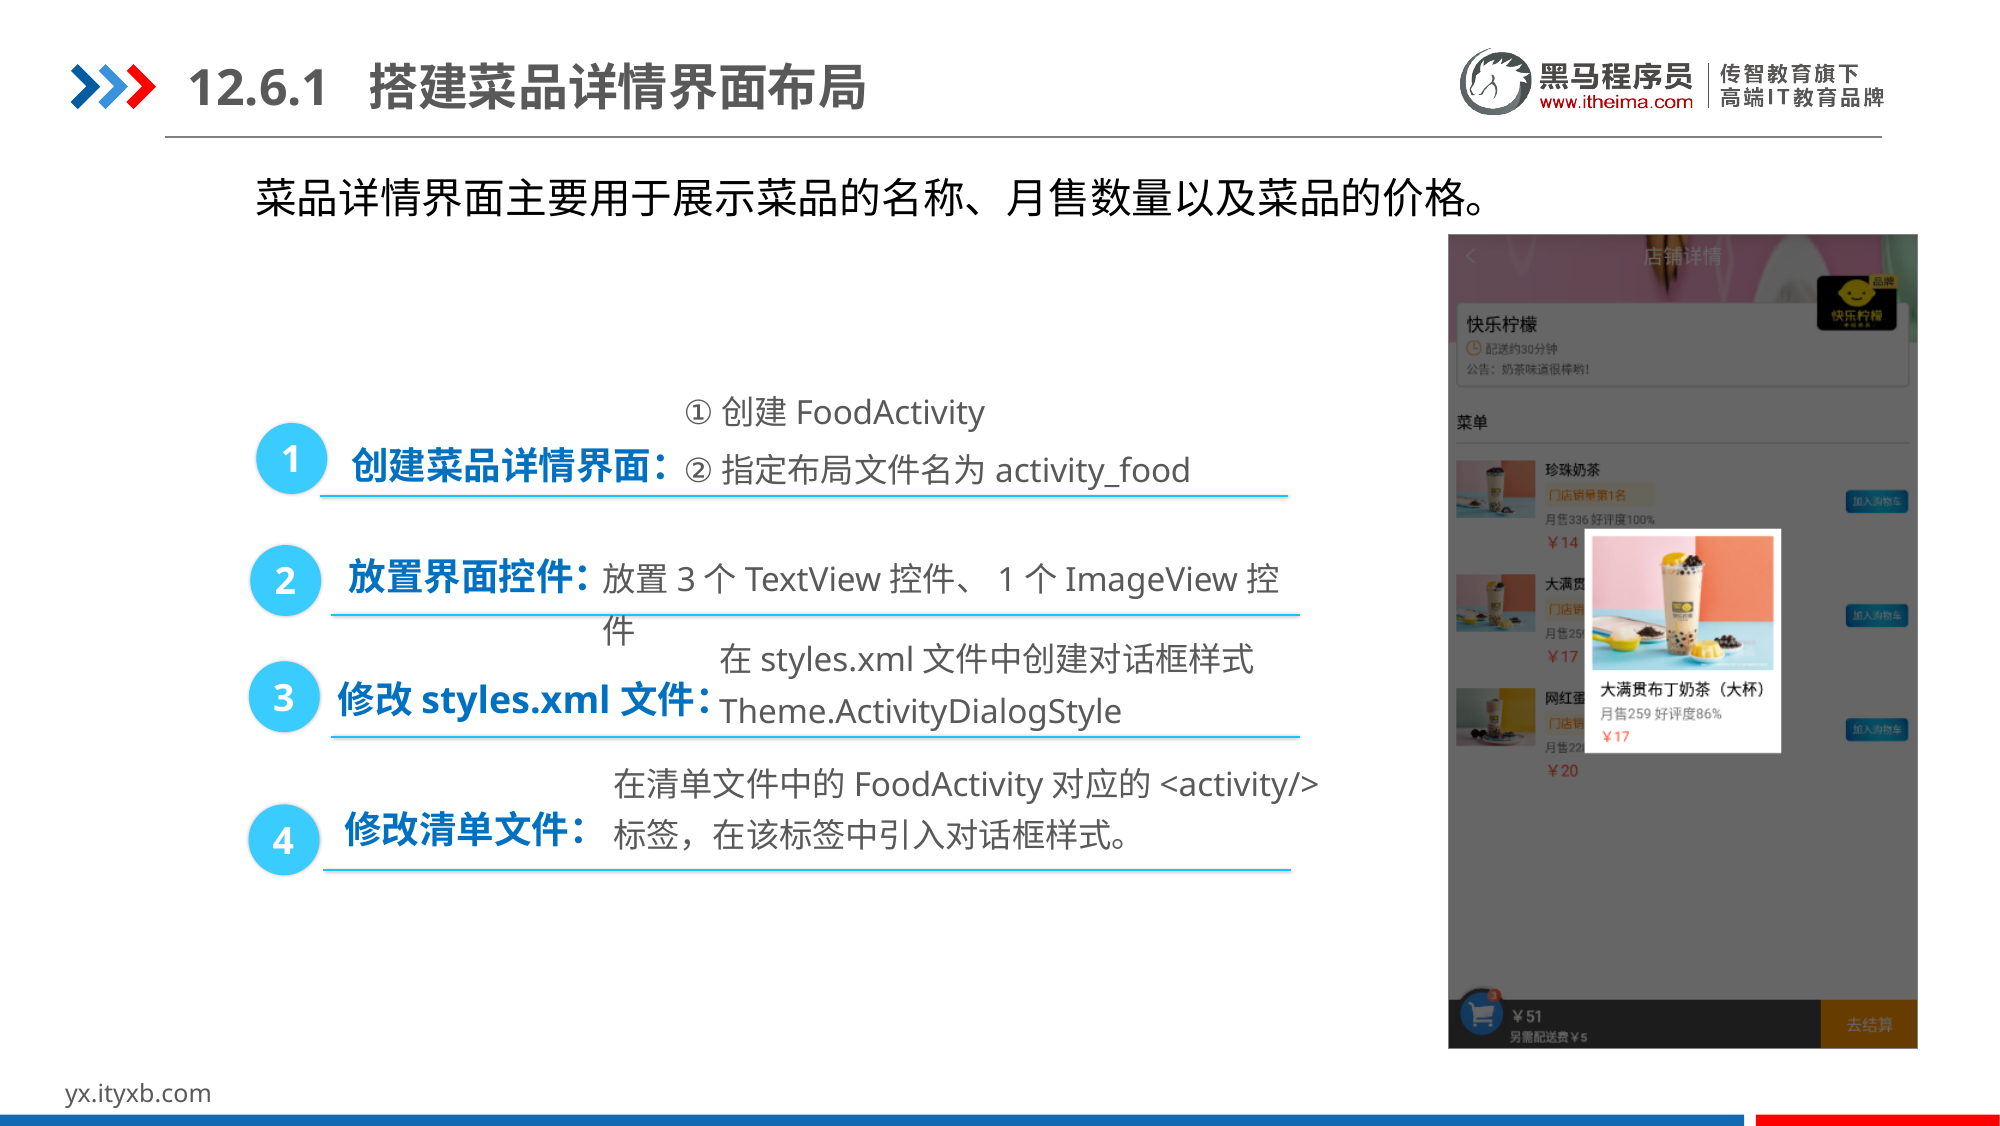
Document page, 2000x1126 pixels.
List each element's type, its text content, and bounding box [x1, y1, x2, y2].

text_box 3 [258, 666, 310, 727]
text_box [248, 815, 258, 864]
text_box 在styles.xml文件中创建对话框样式Theme.ActivityDialogStyle [704, 619, 1367, 738]
text_box 在清单文件中的FoodActivity对应的<activity/>标签，在该标签中引入对话框样式。 [598, 743, 1371, 862]
text_box 1 [266, 428, 318, 488]
text_box 放置3个TextView控件、1个ImageView控件 [587, 539, 1321, 658]
text_box [310, 672, 320, 721]
picture [1448, 233, 1918, 1049]
text_box 创建FoodActivity 指定布局文件名为activity_food [668, 371, 1375, 497]
text_box [248, 673, 258, 721]
text_box [265, 727, 303, 733]
text_box [266, 661, 302, 666]
text_box [272, 488, 312, 494]
text_box [273, 423, 310, 428]
text_box 修改styles.xml文件： [322, 668, 704, 729]
text_box [256, 434, 266, 483]
text_box [311, 555, 322, 606]
text_box [265, 870, 303, 876]
text_box 4 [258, 809, 310, 870]
text_box [267, 545, 304, 550]
text_box 放置界面控件： [334, 545, 587, 606]
text_box [318, 434, 328, 483]
text_box 修改清单文件： [329, 799, 598, 859]
text_box 创建菜品详情界面： [336, 421, 668, 493]
picture [1460, 48, 1887, 115]
text_box [250, 557, 259, 604]
text_box [266, 610, 306, 616]
text_box [266, 804, 302, 809]
text_box 12.6.1 搭建菜品详情界面布局 [187, 43, 1188, 127]
text_box [310, 815, 320, 864]
text_box 菜品详情界面主要用于展示菜品的名称、月售数量以及菜品的价格。 [240, 139, 1882, 230]
text_box 2 [259, 550, 311, 610]
